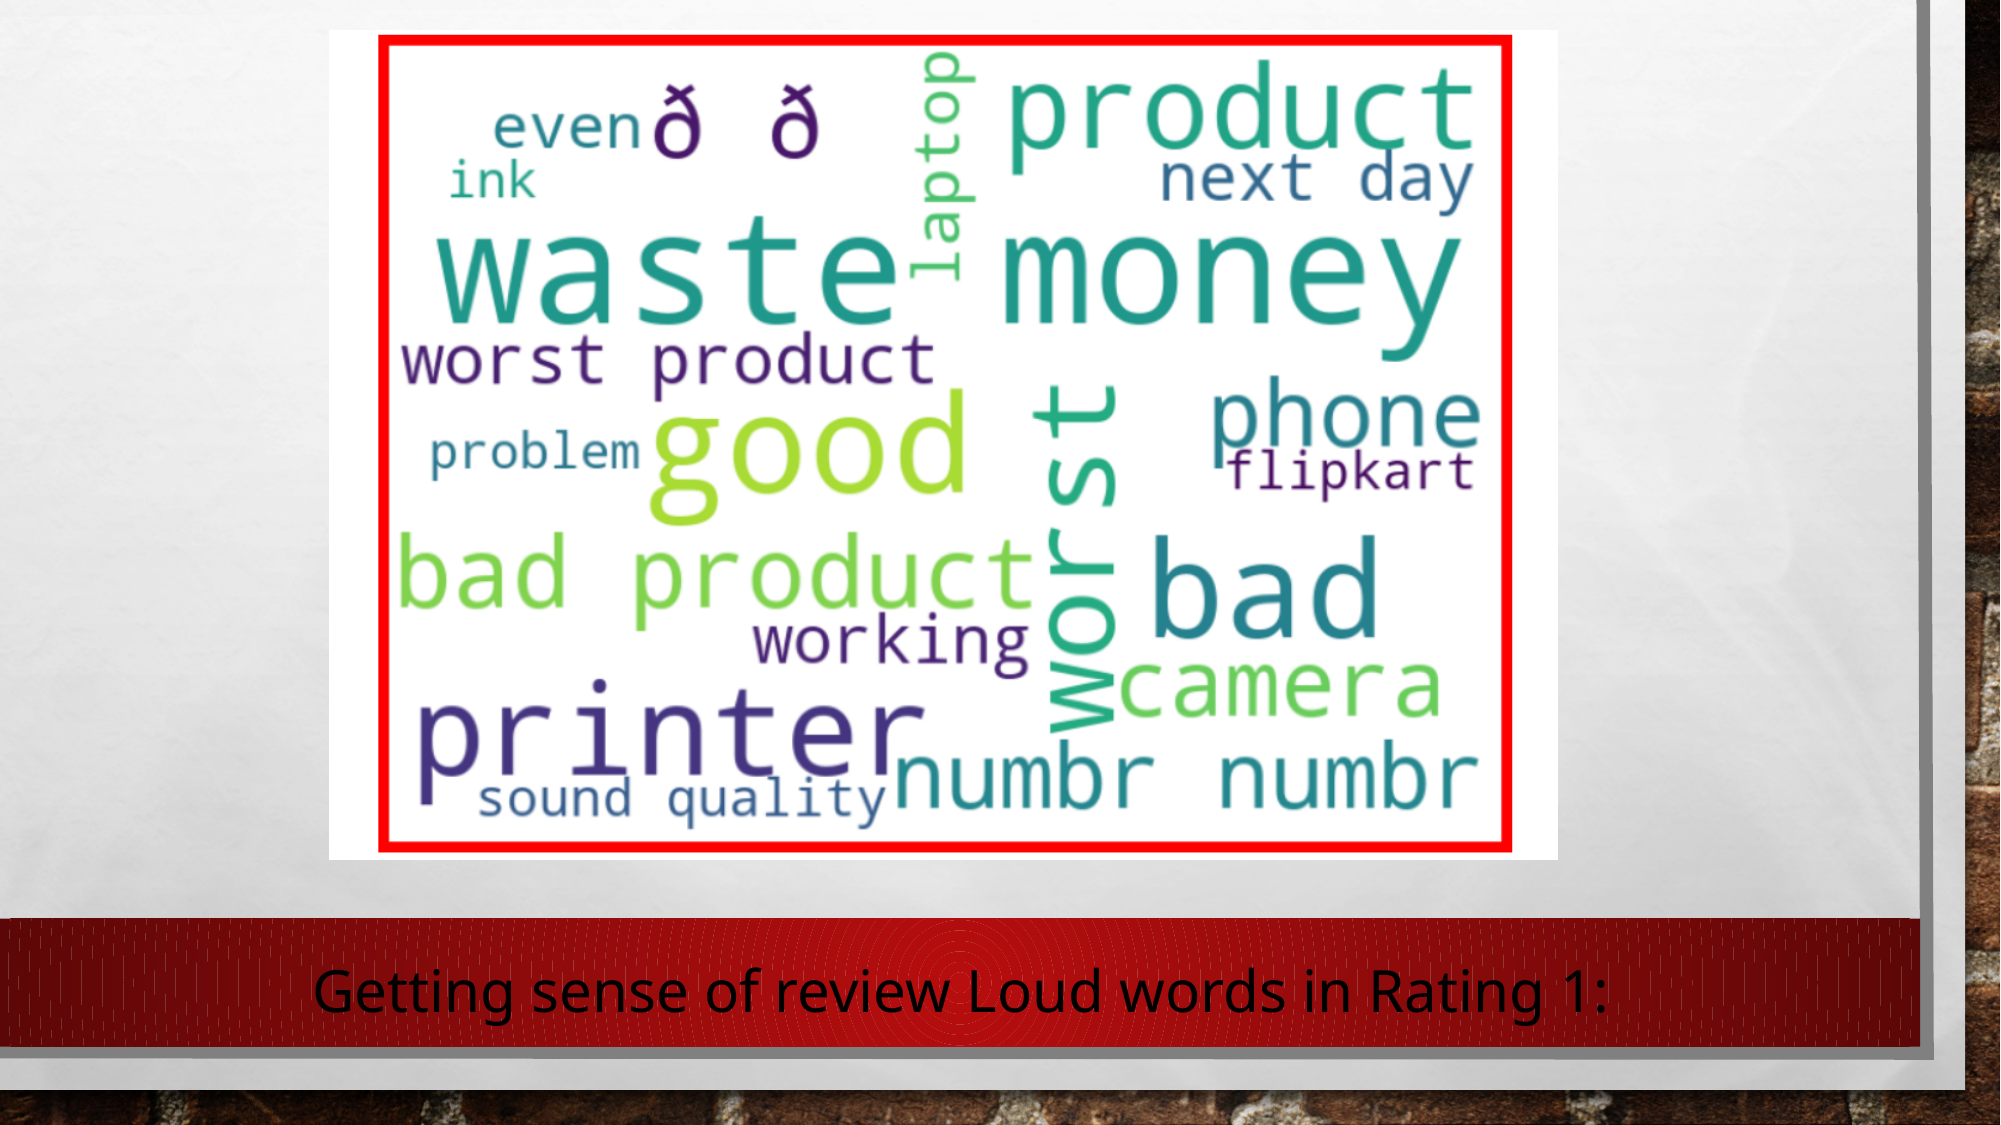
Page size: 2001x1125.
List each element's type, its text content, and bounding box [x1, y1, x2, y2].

picture [329, 30, 1558, 860]
text_box Getting sense of review Loud words in Rating 1: [297, 946, 1816, 1032]
picture [0, 0, 2000, 1125]
